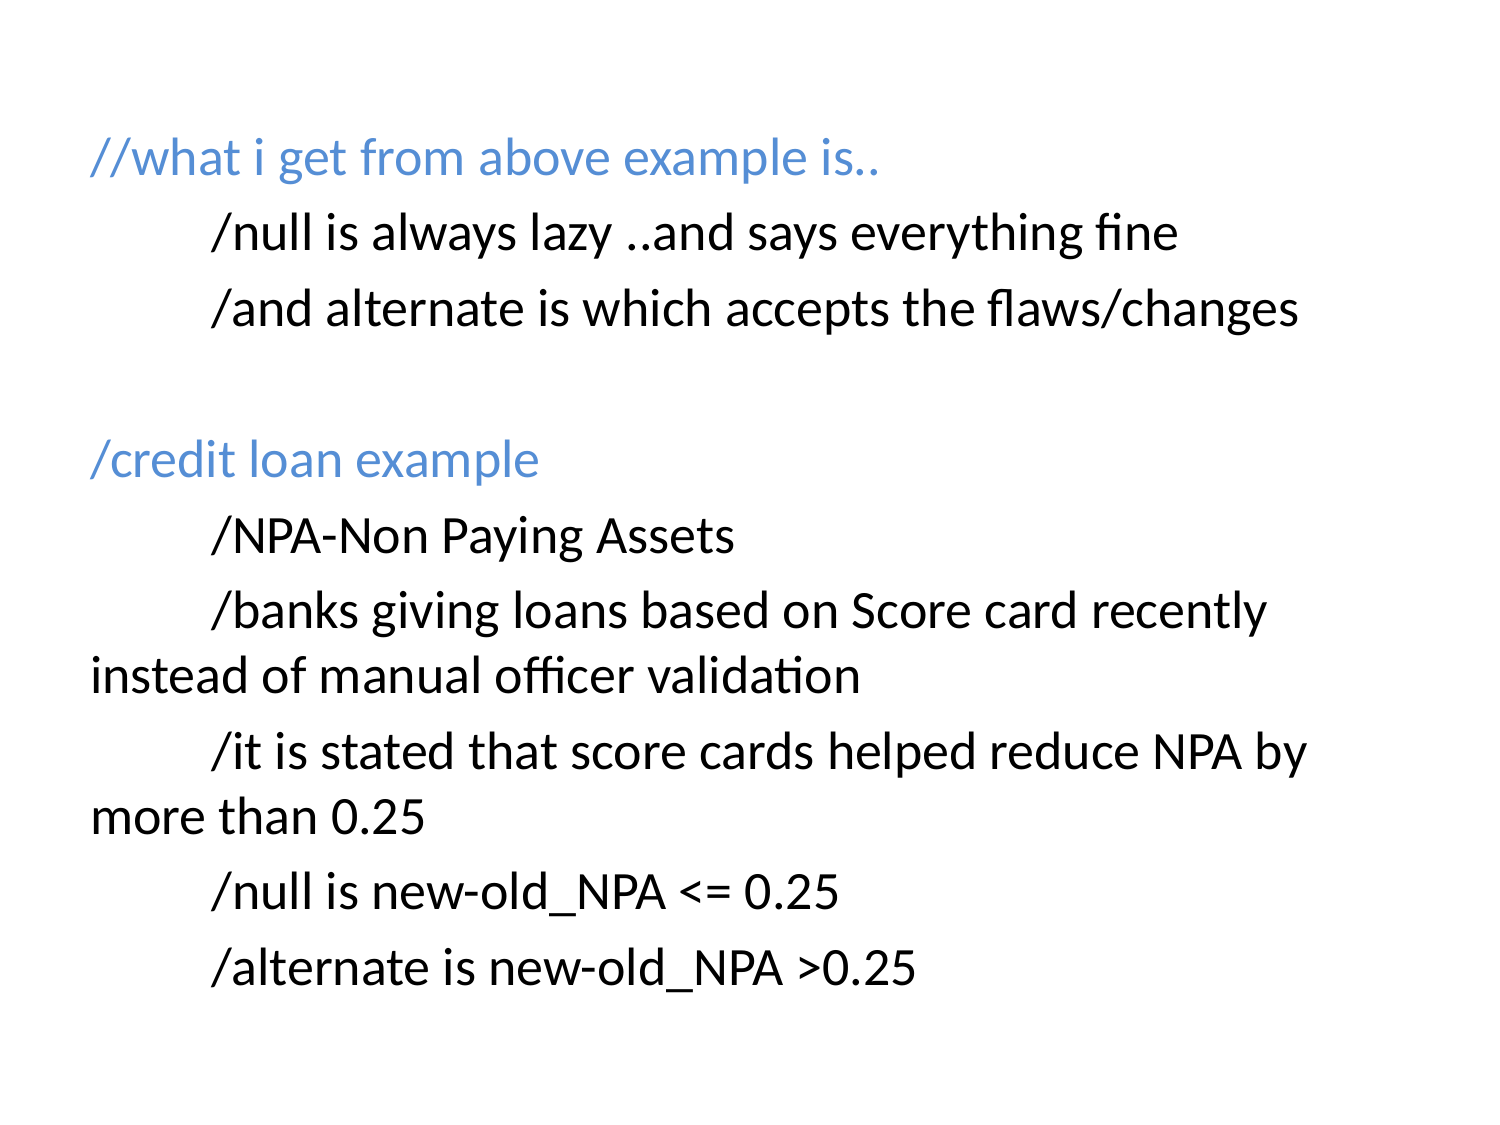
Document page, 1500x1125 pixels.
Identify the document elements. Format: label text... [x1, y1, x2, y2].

list //what i get from above example is.. /null is always lazy ..and says everything fine /and alternate is which accepts the flaws/changes /credit loan example /NPA-Non Paying Assets /banks giving loans based on Score card recently instead of manual officer validation /it is stated that score cards helped reduce NPA by more than 0.25 /null is new-old_NPA <= 0.25 /alternate is new-old_NPA >0.25 [75, 113, 1425, 1005]
